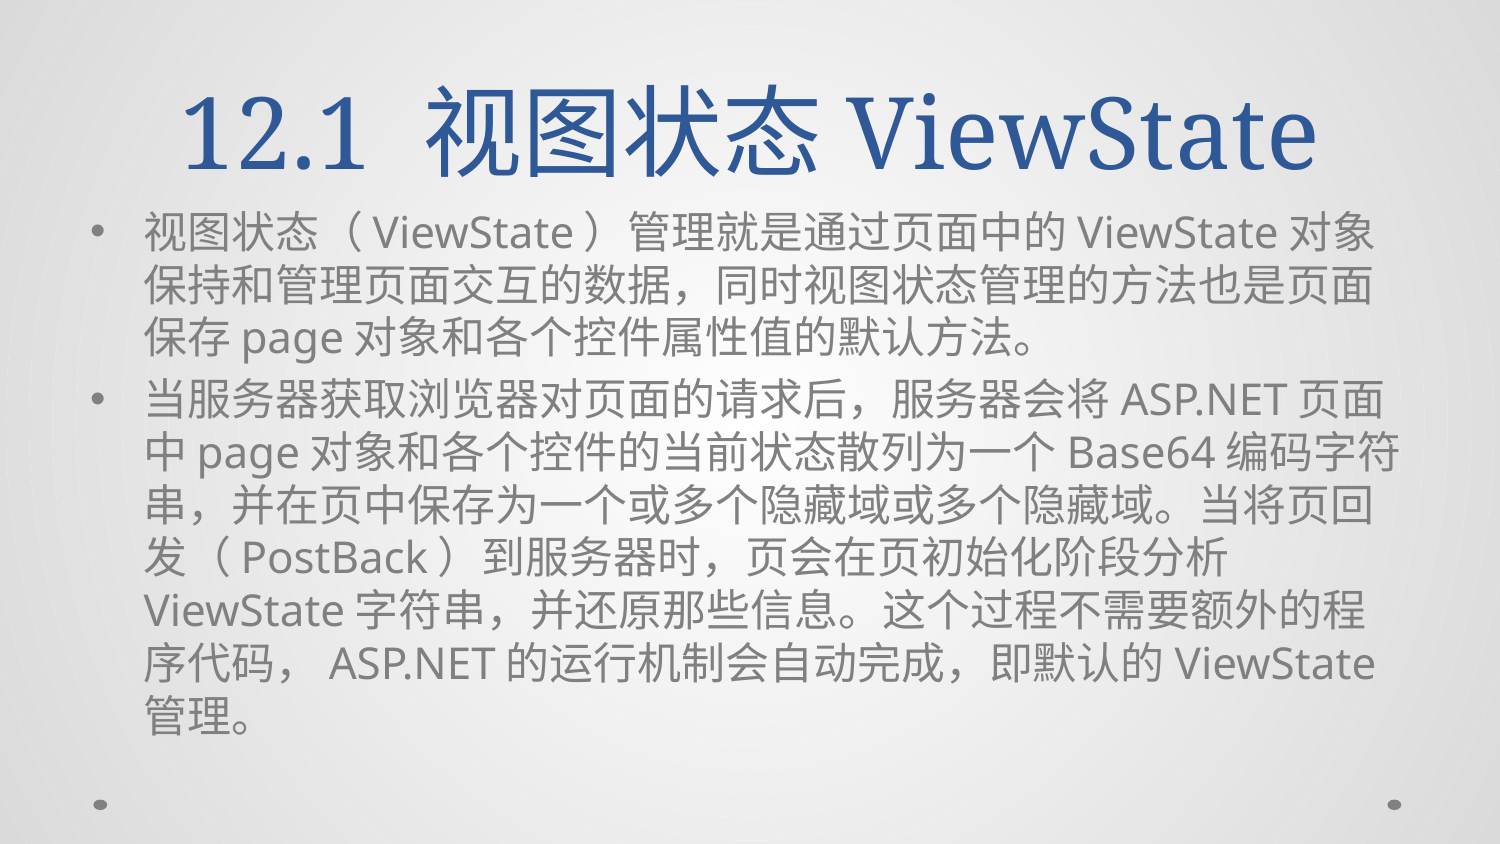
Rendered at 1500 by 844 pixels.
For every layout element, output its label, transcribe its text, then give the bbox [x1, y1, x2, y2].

list 视图状态（ViewState）管理就是通过页面中的ViewState对象保持和管理页面交互的数据，同时视图状态管理的方法也是页面保存page对象和各个控件属性值的默认方法。 当服务器获取浏览器对页面的请求后，服务器会将ASP.NET页面中page对象和各个控件的当前状态散列为一个Base64编码字符串，并在页中保存为一个或多个隐藏域或多个隐藏域。当将页回发（PostBack）到服务器时，页会在页初始化阶段分析ViewState字符串，并还原那些信息。这个过程不需要额外的程序代码，ASP.NET的运行机制会自动完成，即默认的ViewState管理。 [75, 196, 1425, 754]
title 12.1 视图状态ViewState [75, 0, 1425, 196]
